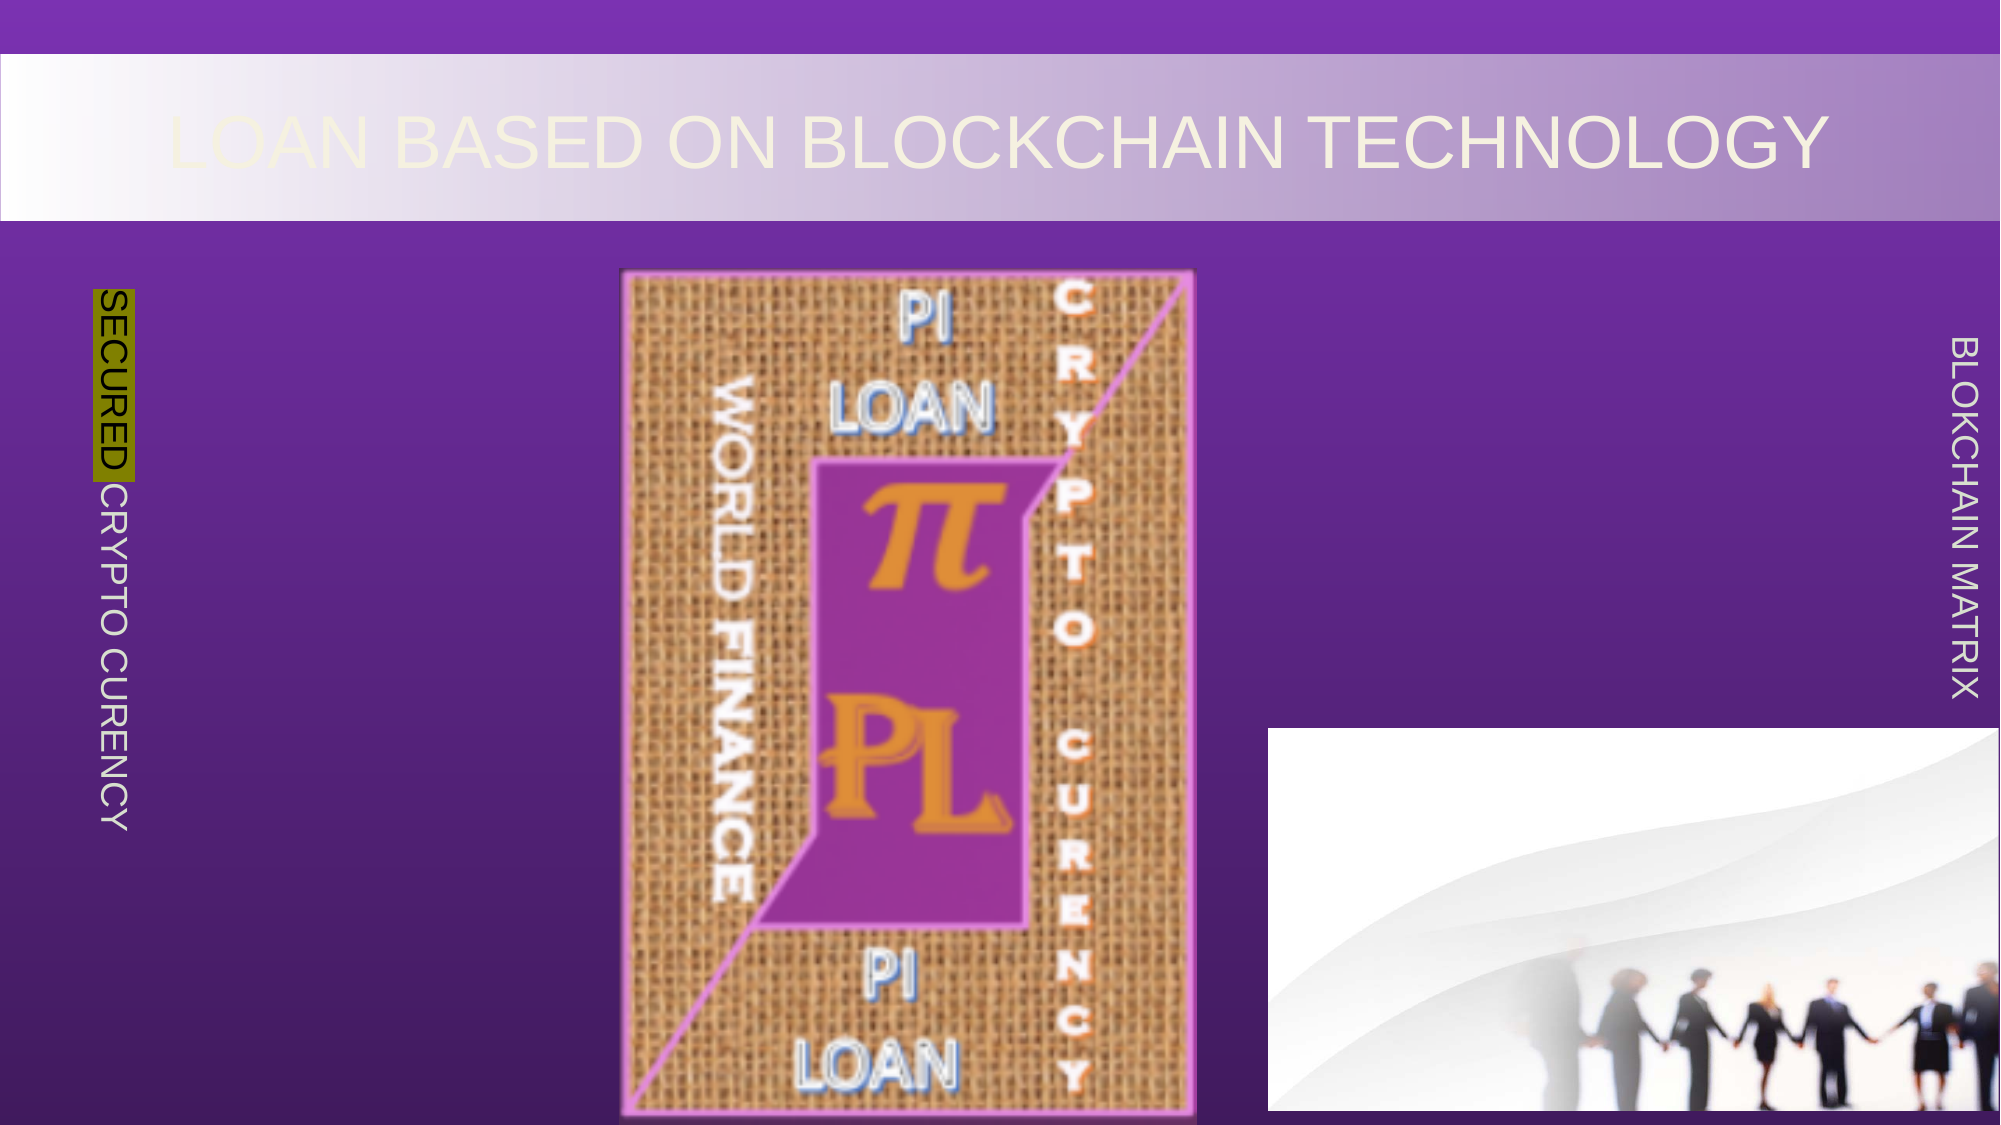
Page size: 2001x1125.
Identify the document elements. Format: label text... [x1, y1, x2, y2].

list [619, 268, 1197, 1125]
text_box BLOKCHAIN MATRIX [1921, 320, 1998, 824]
picture [1268, 728, 1999, 1111]
text_box SECURED CRYPTO CURENCY [70, 274, 147, 1008]
title LOAN BASED ON BLOCKCHAIN TECHNOLOGY [99, 44, 1901, 233]
